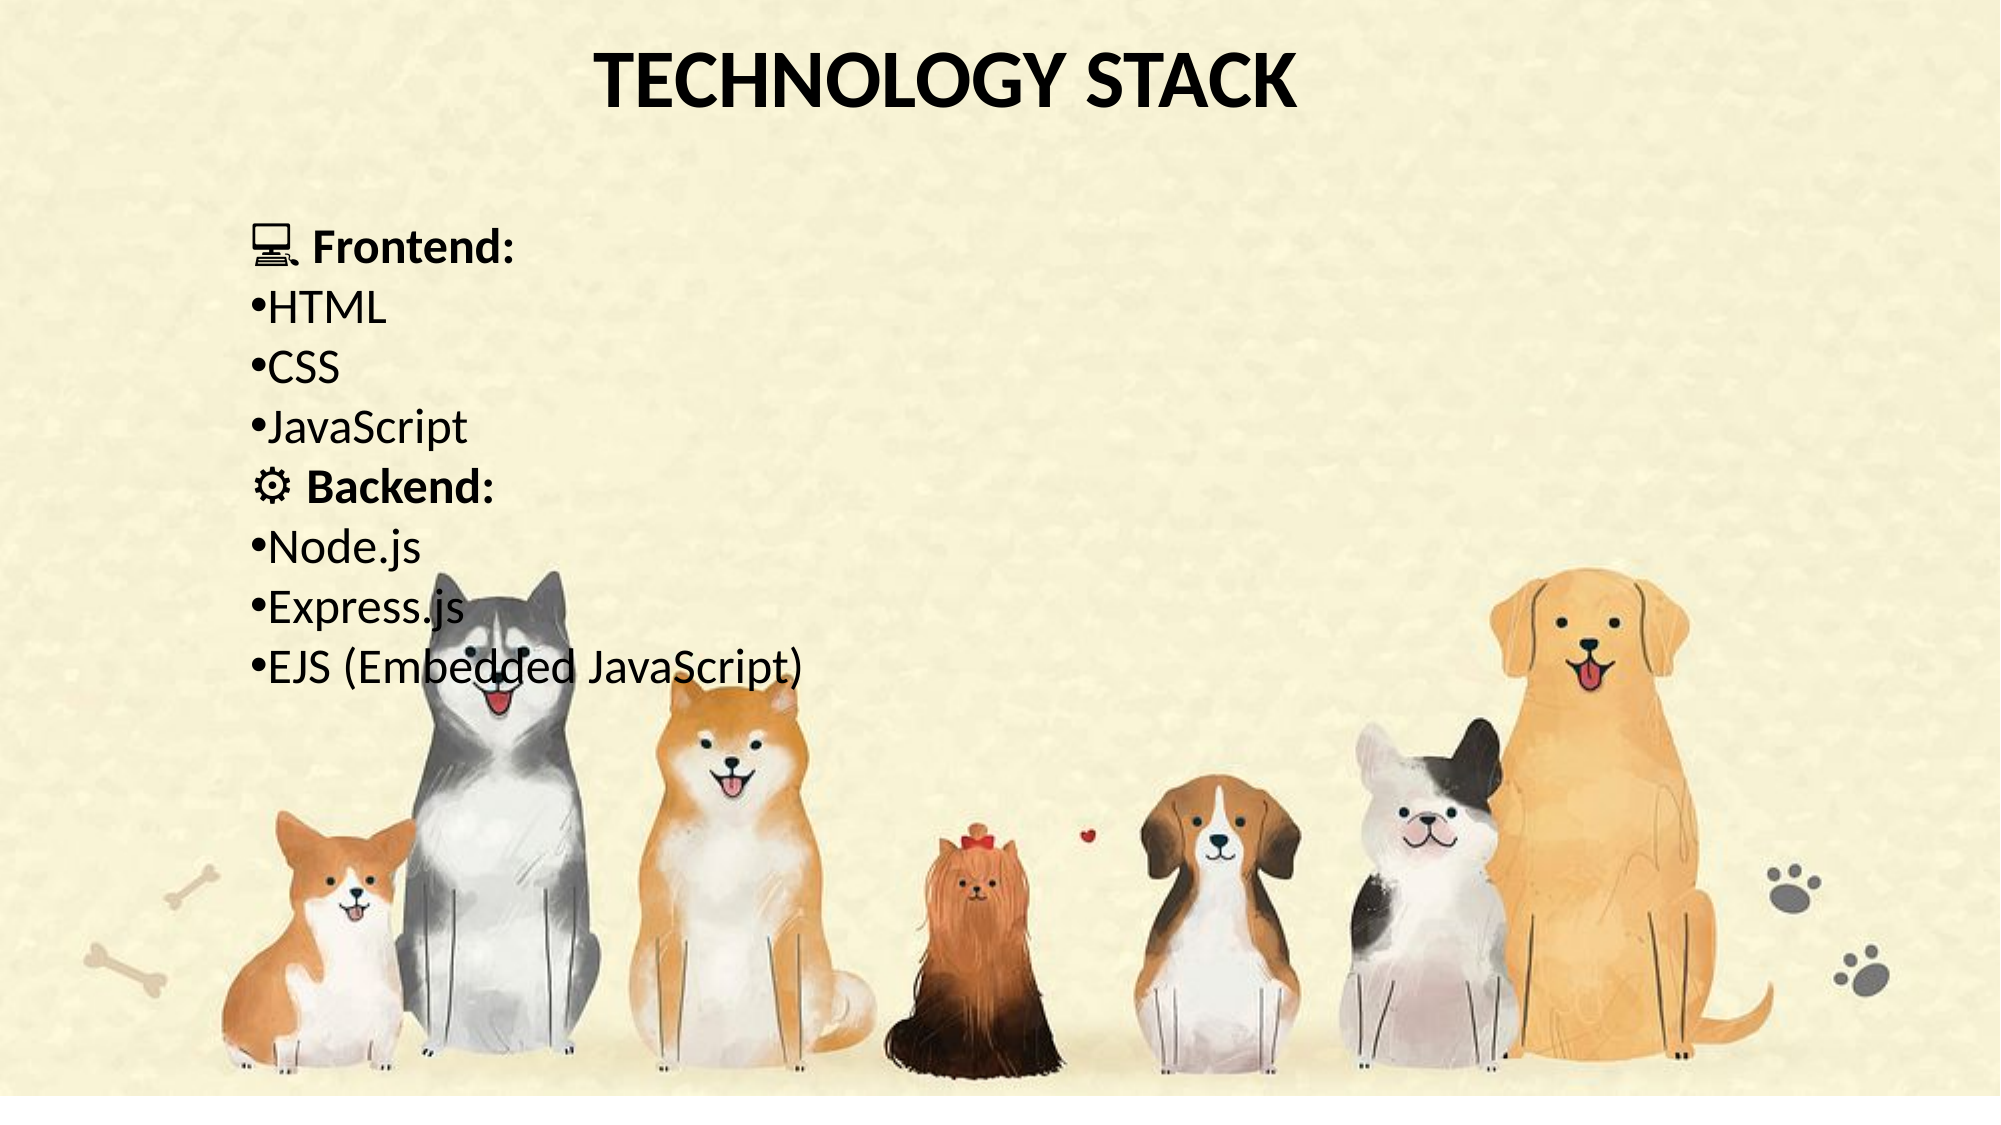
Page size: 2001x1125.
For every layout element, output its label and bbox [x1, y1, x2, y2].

list [0, 0, 2000, 1096]
